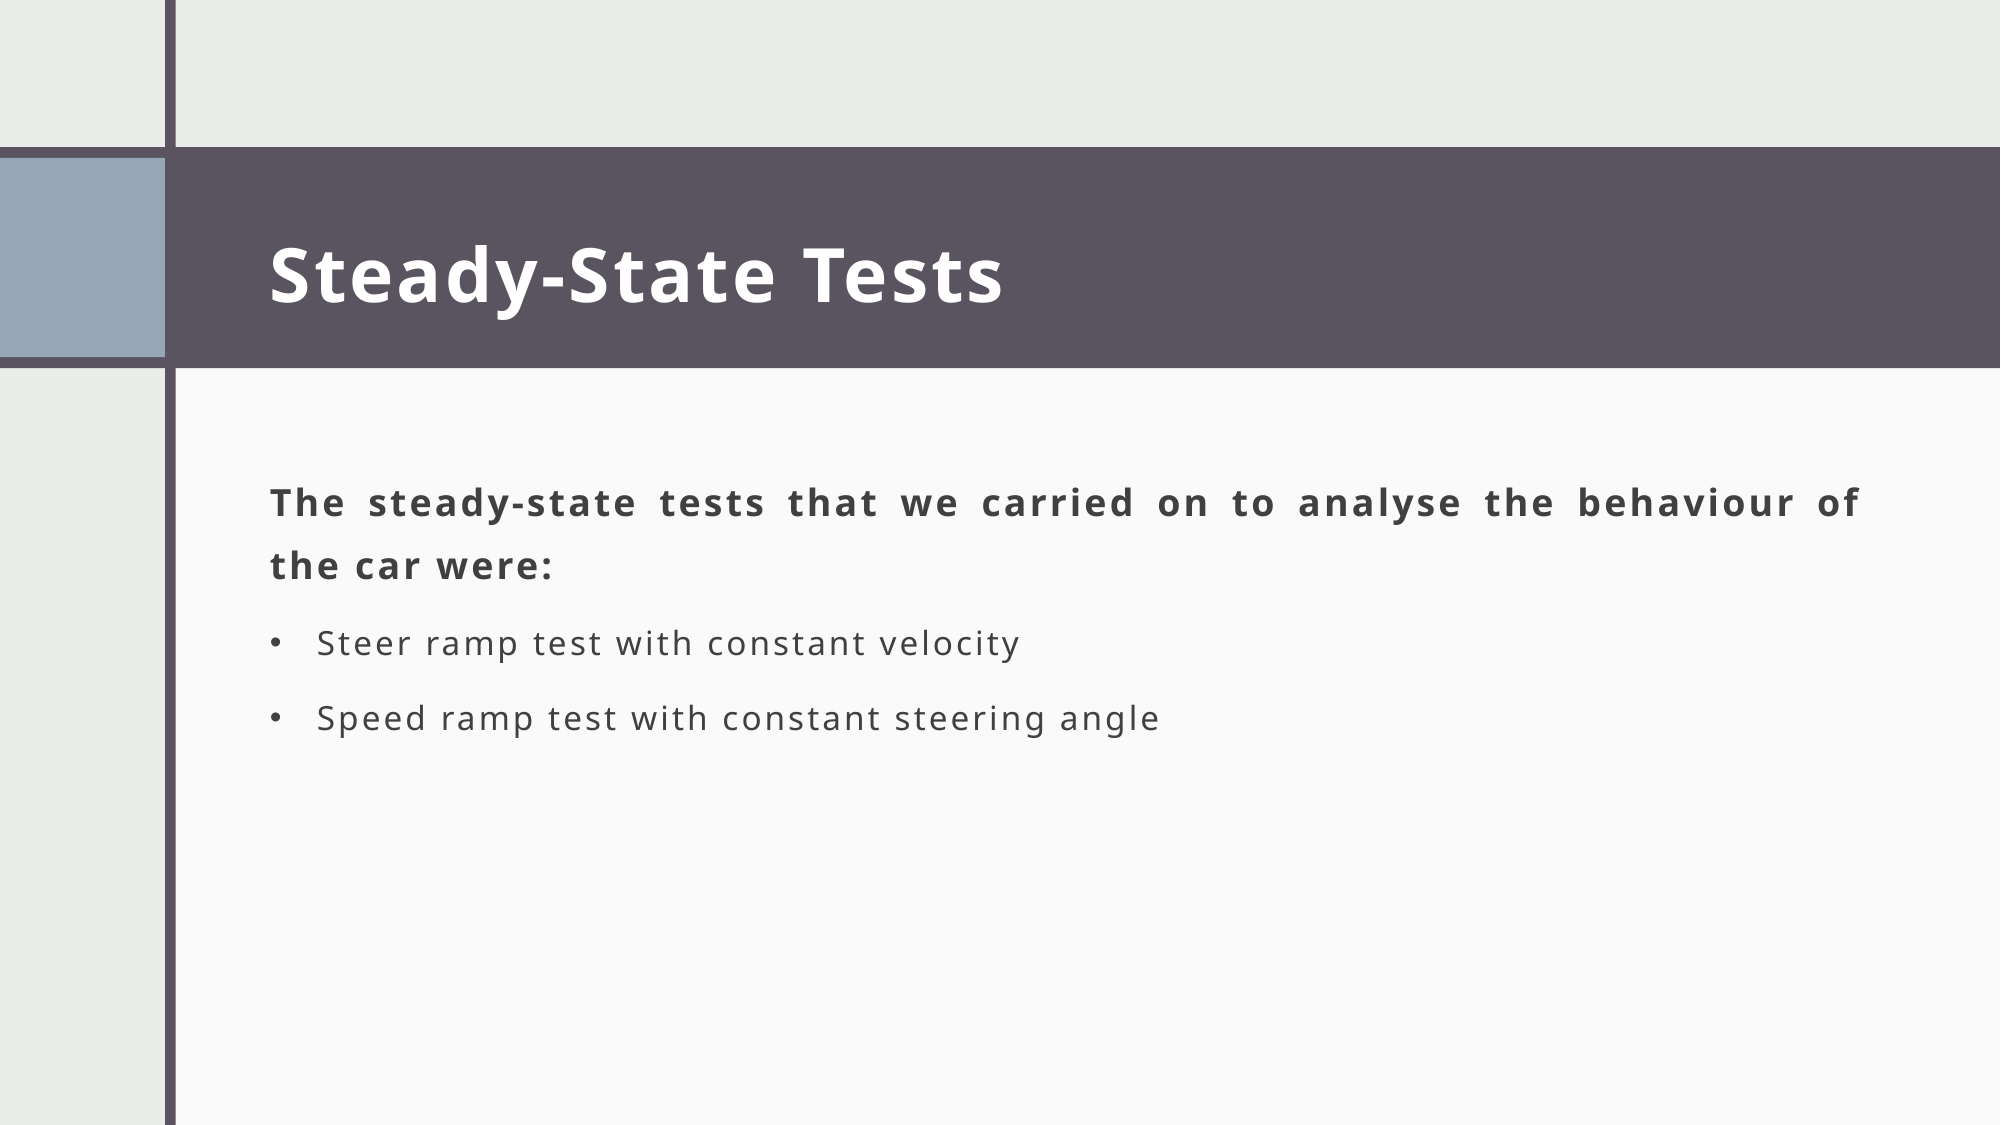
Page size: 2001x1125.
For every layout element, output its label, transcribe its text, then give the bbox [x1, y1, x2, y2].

list The steady-state tests that we carried on to analyse the behaviour of the car were: Steer ramp test with constant velocity Speed ramp test with constant steering angle [251, 443, 1882, 1006]
text_box [164, 0, 177, 1125]
text_box [0, 358, 164, 369]
text_box [177, 369, 2000, 1125]
text_box [177, 0, 2000, 146]
text_box [0, 0, 164, 146]
text_box [0, 146, 164, 157]
title Steady-State Tests [251, 163, 1895, 333]
text_box [177, 146, 2000, 369]
text_box [0, 369, 164, 1125]
text_box [0, 157, 164, 358]
